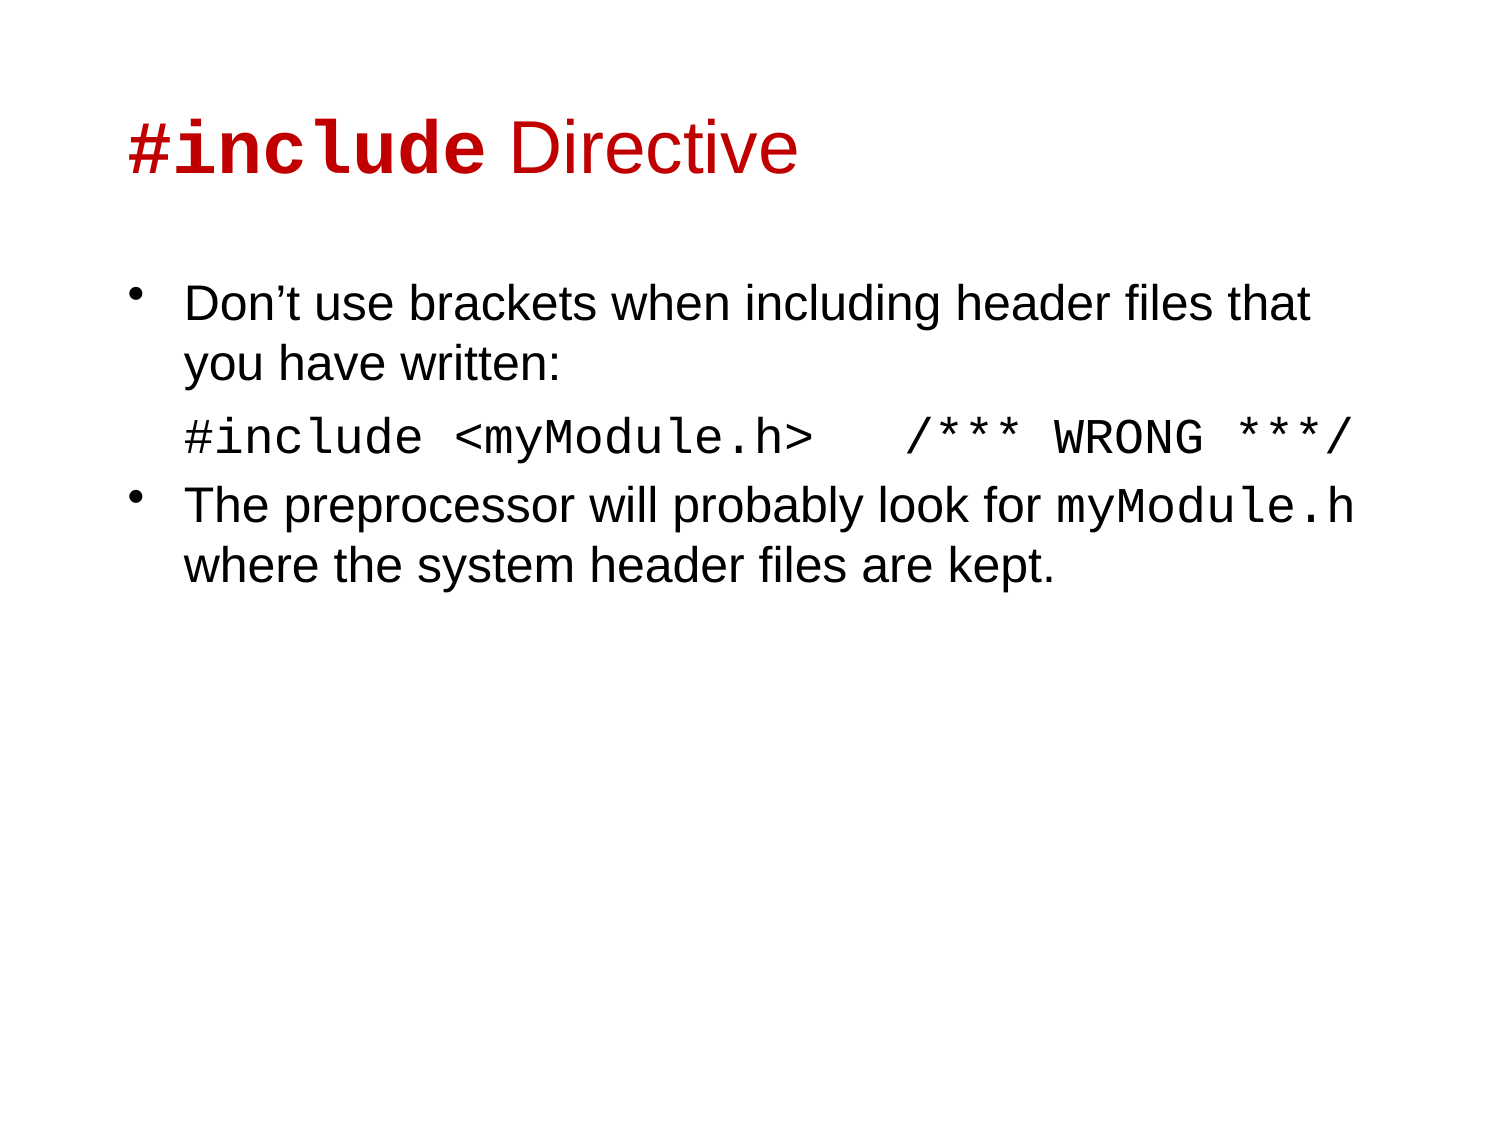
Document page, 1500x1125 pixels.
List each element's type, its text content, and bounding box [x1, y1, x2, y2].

title #include Directive [112, 49, 1388, 238]
list Don’t use brackets when including header files that you have written: #include <myModule.h> /*** WRONG ***/ The preprocessor will probably look for myModule.h where the system header files are kept. [112, 262, 1388, 1001]
